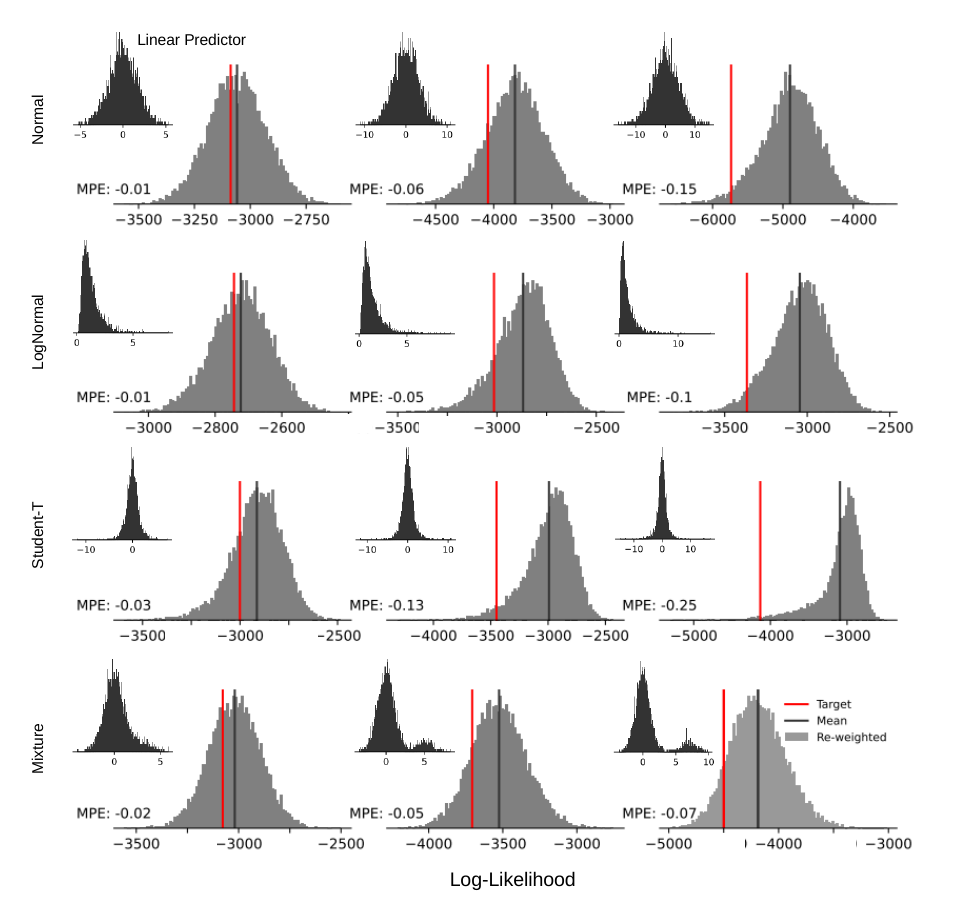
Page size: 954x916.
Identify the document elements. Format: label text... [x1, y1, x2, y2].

text_box Mixture [20, 722, 67, 790]
text_box Log-Likelihood [435, 881, 591, 898]
picture [66, 21, 921, 881]
text_box Normal [20, 94, 67, 161]
text_box Student-T [20, 499, 67, 584]
text_box Linear Predictor [178, 22, 261, 55]
text_box LogNormal [20, 293, 67, 385]
